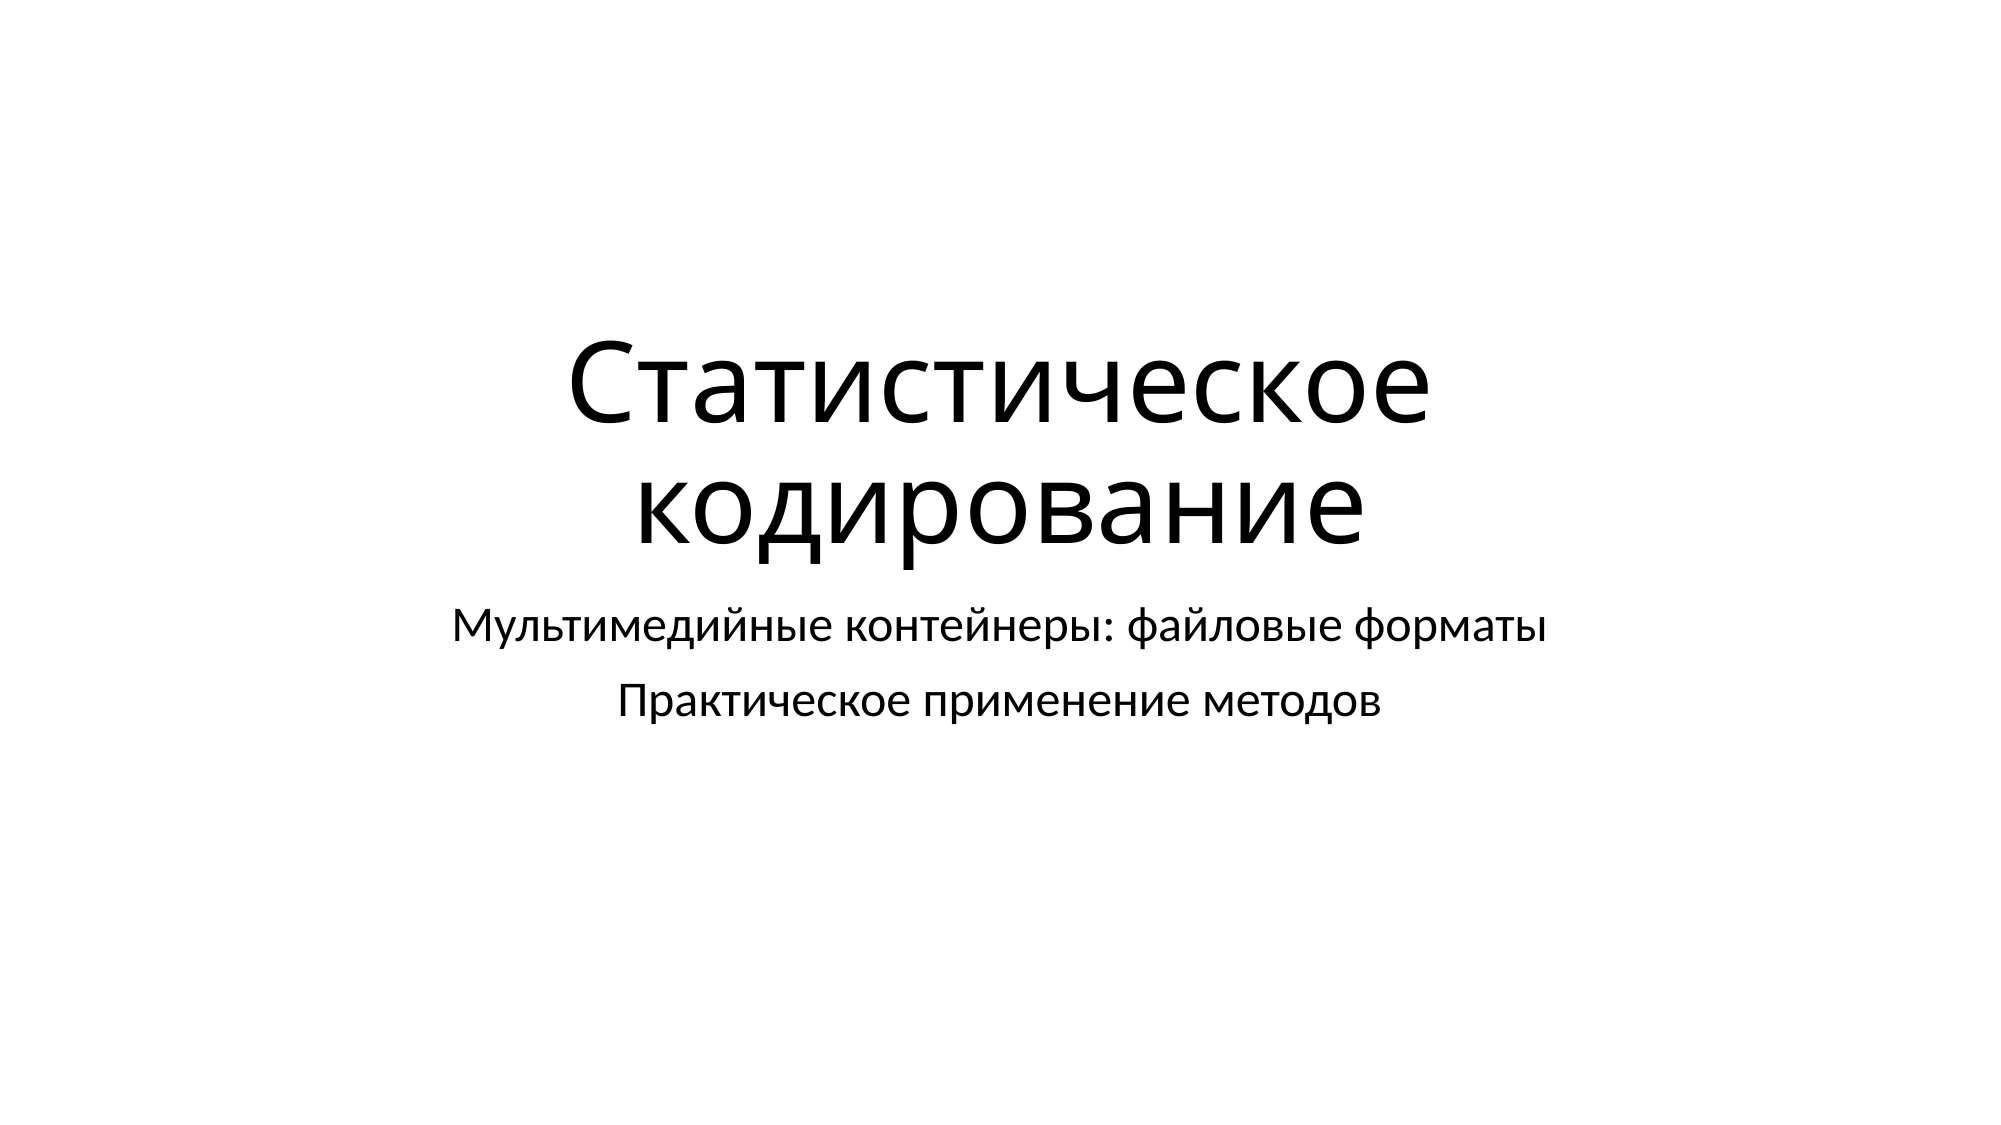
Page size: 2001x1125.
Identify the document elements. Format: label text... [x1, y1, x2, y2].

subtitle Мультимедийные контейнеры: файловые форматы Практическое применение методов [249, 590, 1750, 863]
title Статистическое кодирование [249, 184, 1750, 576]
